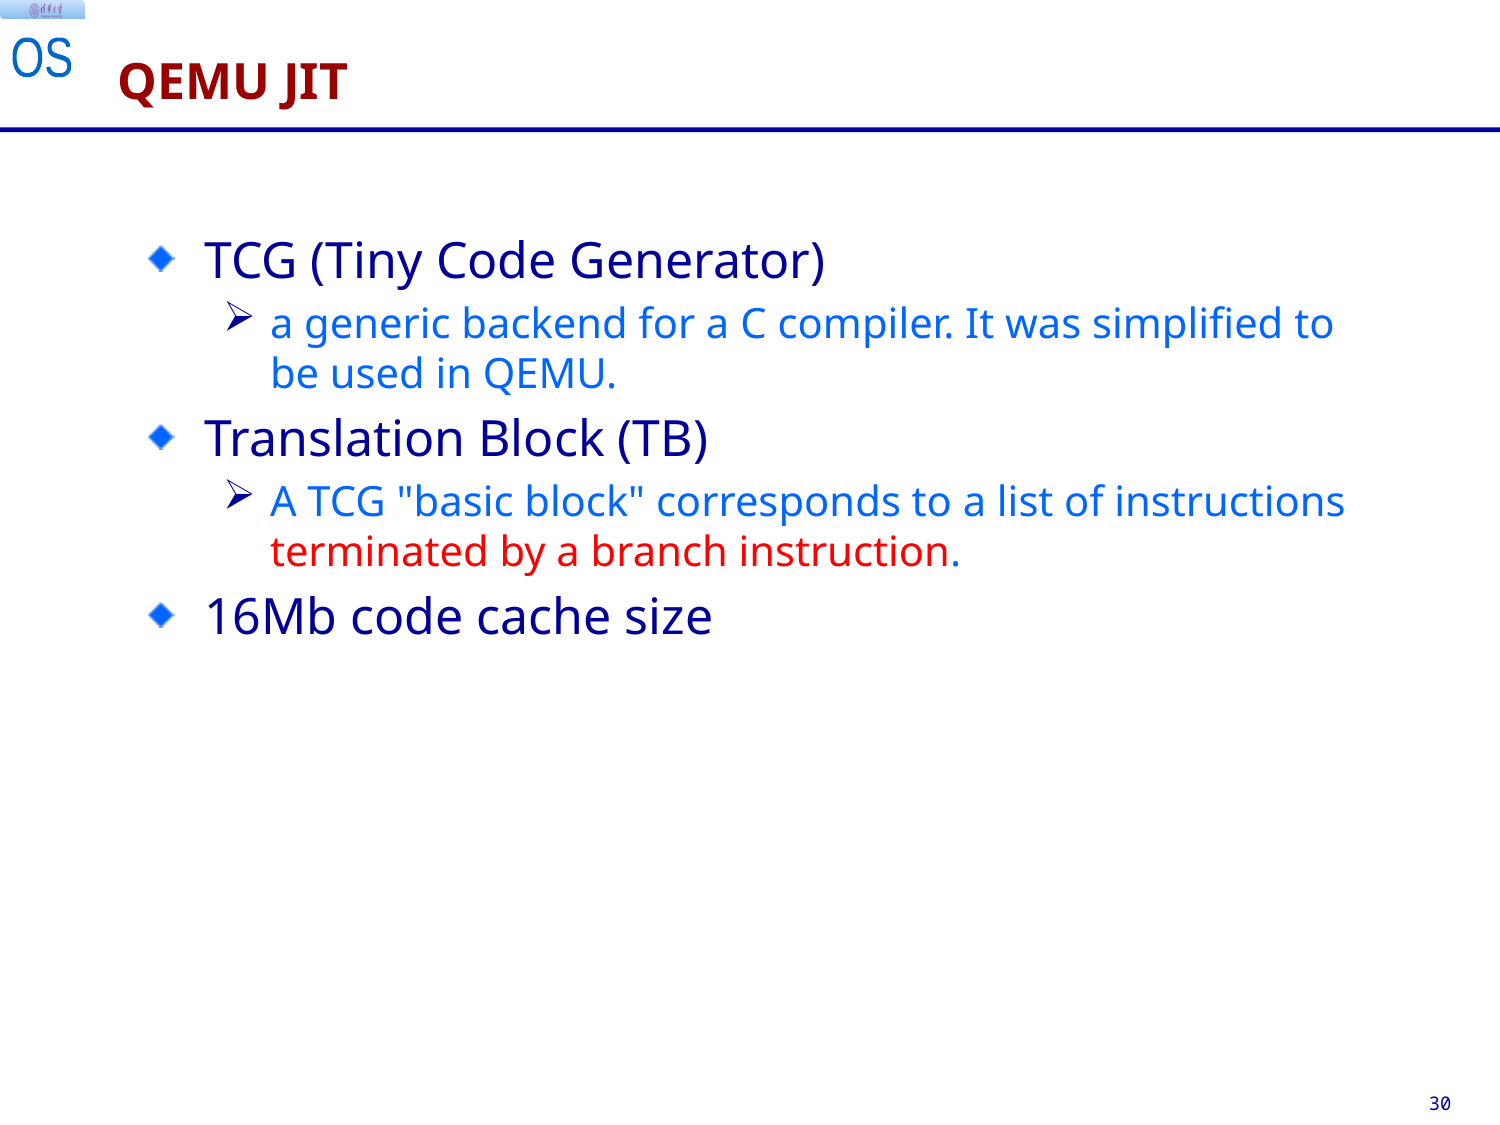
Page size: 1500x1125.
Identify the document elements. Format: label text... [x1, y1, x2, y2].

list TCG (Tiny Code Generator) a generic backend for a C compiler. It was simplified to be used in QEMU. Translation Block (TB) A TCG "basic block" corresponds to a list of instructions terminated by a branch instruction. 16Mb code cache size [132, 220, 1409, 897]
title QEMU JIT [102, 18, 1409, 118]
picture [0, 0, 85, 19]
picture [148, 423, 175, 450]
picture [148, 601, 175, 628]
picture [148, 244, 175, 272]
